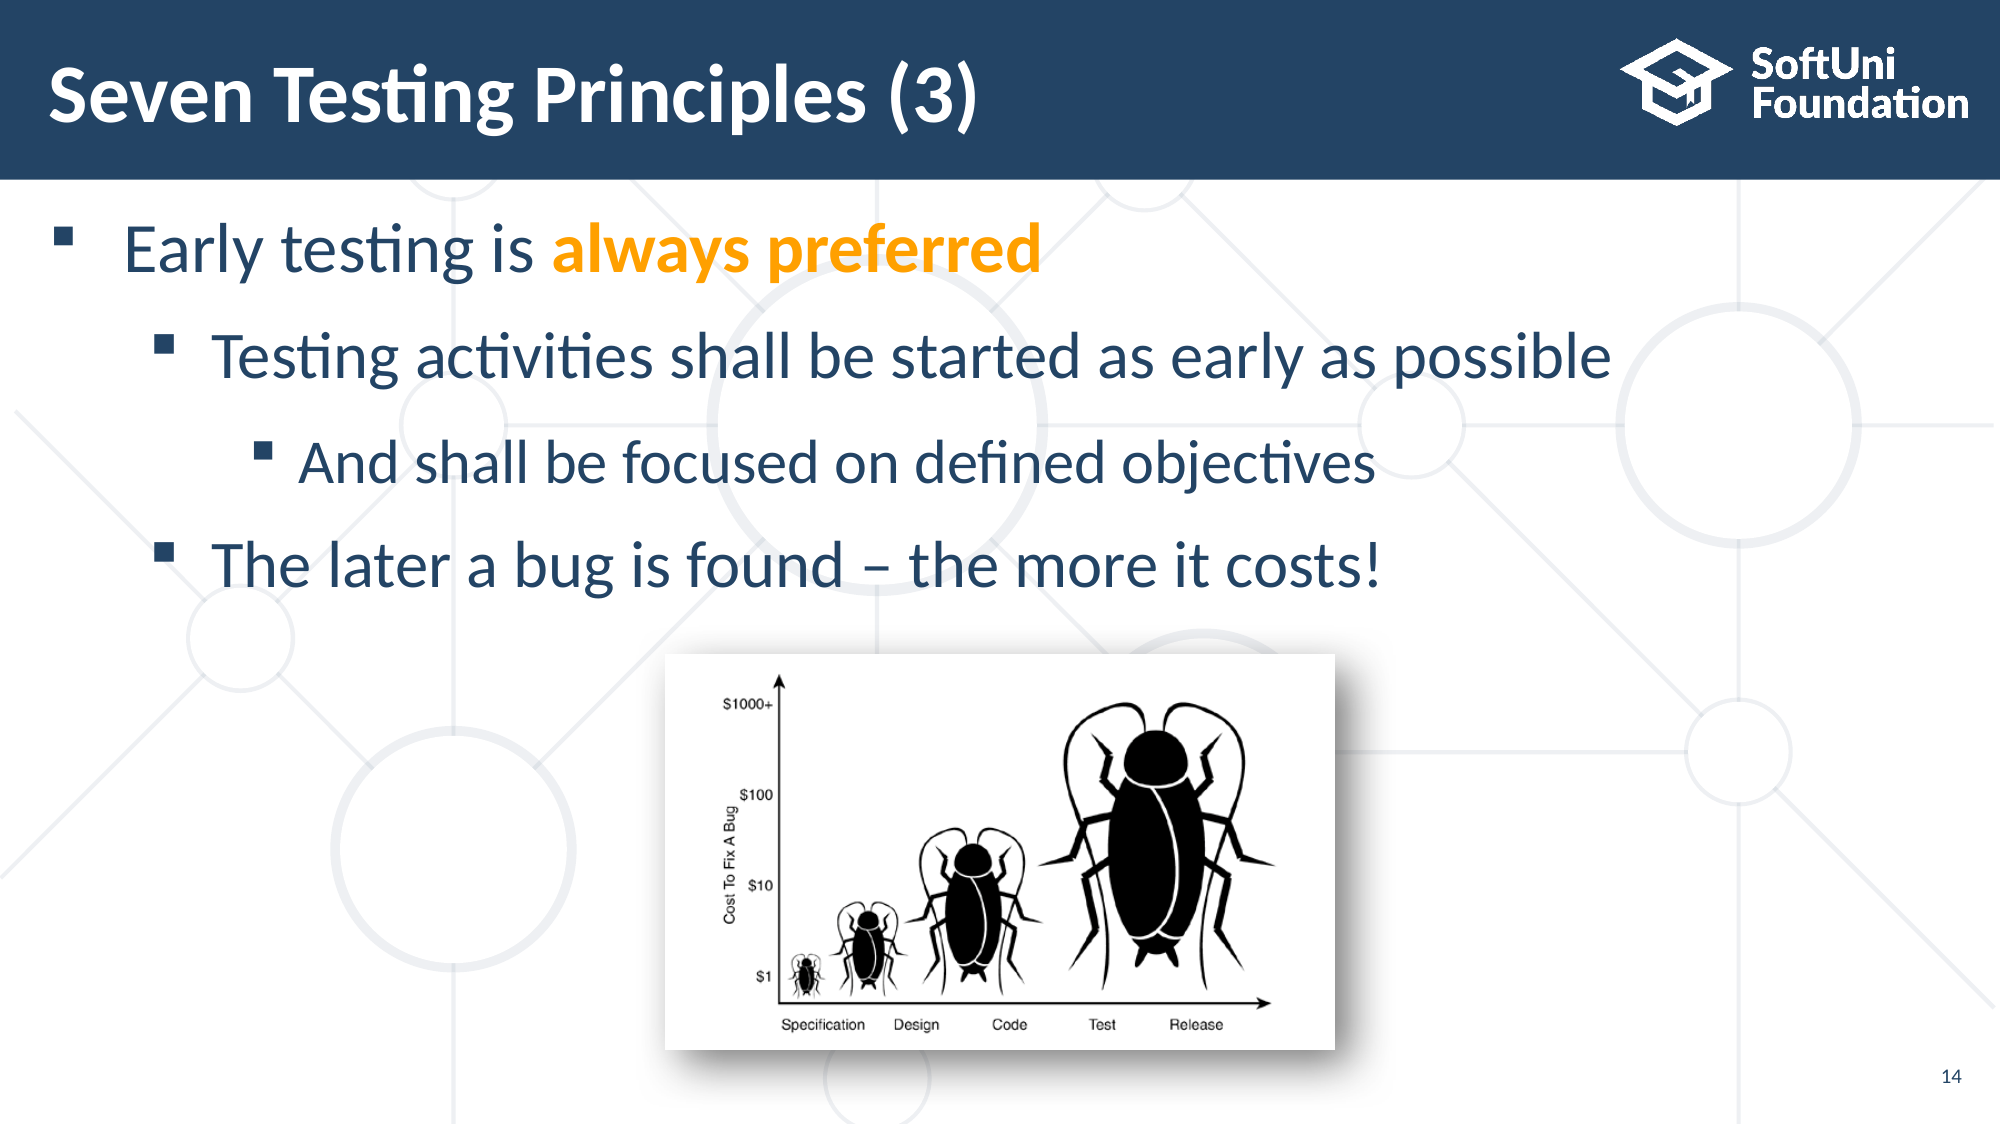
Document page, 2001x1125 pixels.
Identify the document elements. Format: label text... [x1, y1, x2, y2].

title Seven Testing Principles (3) [31, 16, 1591, 162]
picture [665, 654, 1335, 1050]
picture [1619, 38, 1968, 126]
slide_number 14 [1897, 1049, 1968, 1101]
list Early testing is always preferred Testing activities shall be started as early as possible And shall be focused on defined objectives The later a bug is found – the more it costs! [31, 196, 1970, 1050]
